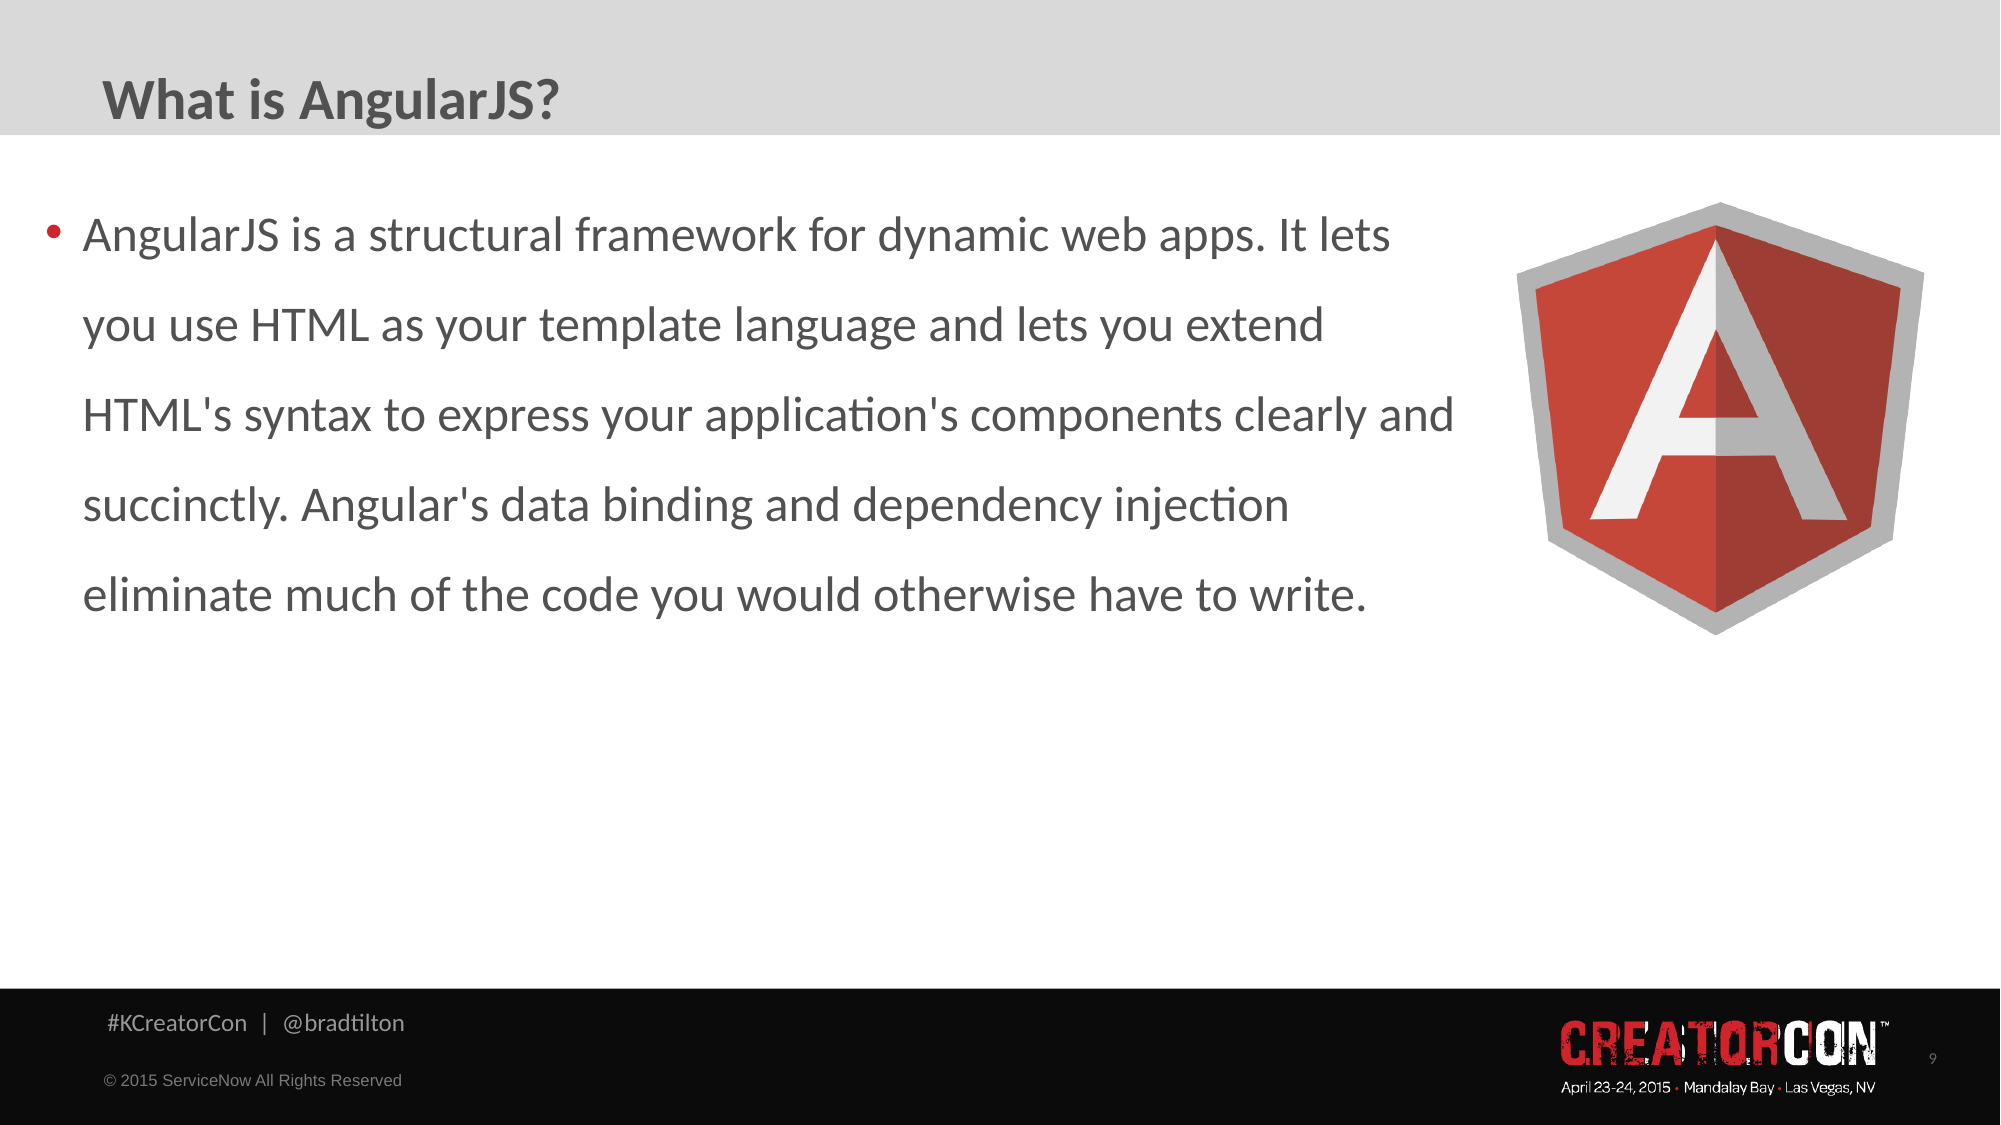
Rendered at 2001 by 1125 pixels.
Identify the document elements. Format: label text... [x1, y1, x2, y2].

list AngularJS is a structural framework for dynamic web apps. It lets you use HTML as your template language and lets you extend HTML's syntax to express your application's components clearly and succinctly. Angular's data binding and dependency injection eliminate much of the code you would otherwise have to write. [30, 163, 1473, 907]
footer #KCreatorCon | @bradtilton [92, 991, 967, 1052]
picture [1561, 1020, 1889, 1096]
title What is AngularJS? [87, 21, 1888, 132]
picture [1515, 202, 1925, 637]
